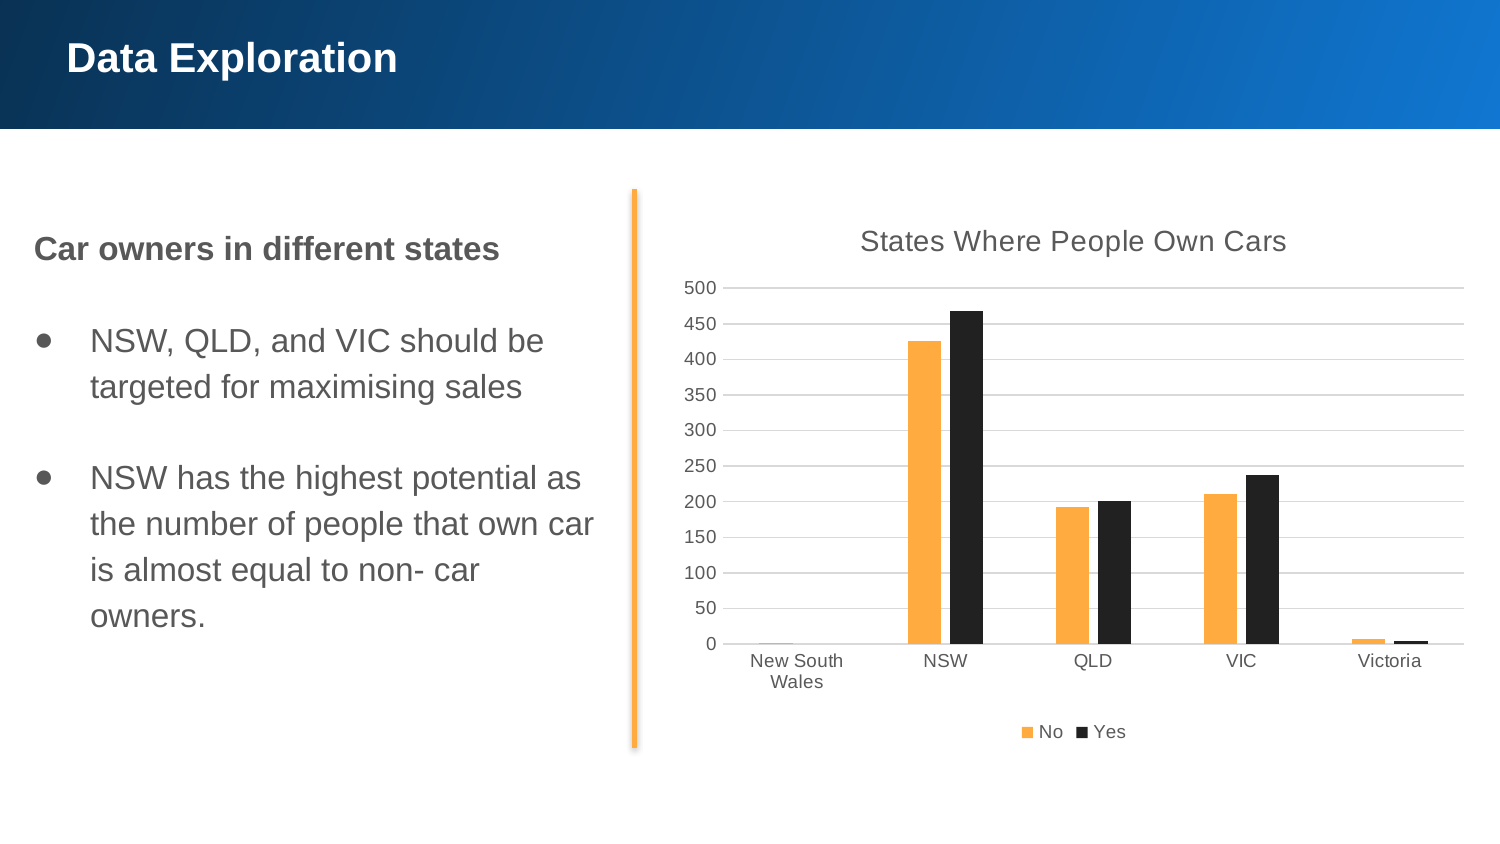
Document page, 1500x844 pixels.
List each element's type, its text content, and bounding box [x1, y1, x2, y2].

text_box Data Exploration [58, 23, 668, 89]
chart [667, 196, 1481, 750]
list Car owners in different states NSW, QLD, and VIC should be targeted for maximising sales NSW has the highest potential as the number of people that own car is almost equal to non- car owners. [0, 205, 618, 768]
text_box [0, 0, 1500, 129]
